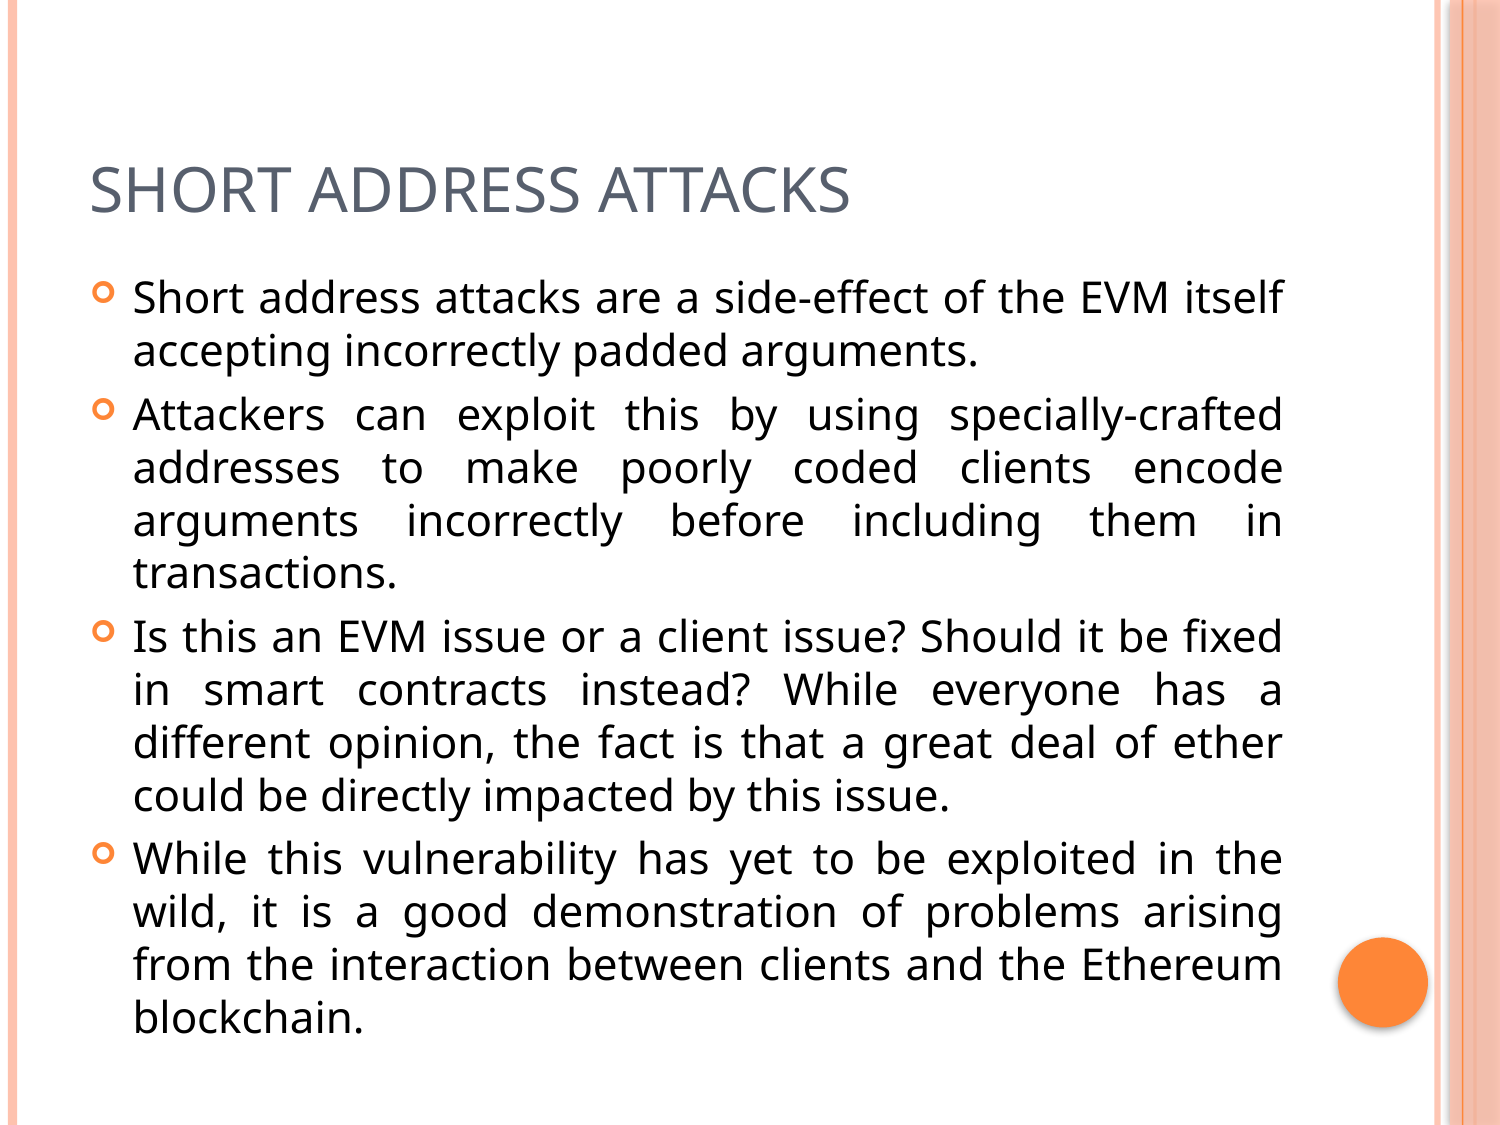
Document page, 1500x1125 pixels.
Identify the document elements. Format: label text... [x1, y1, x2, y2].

title Short Address Attacks [75, 45, 1300, 233]
list Short address attacks are a side-effect of the EVM itself accepting incorrectly padded arguments. Attackers can exploit this by using specially-crafted addresses to make poorly coded clients encode arguments incorrectly before including them in transactions. Is this an EVM issue or a client issue? Should it be fixed in smart contracts instead? While everyone has a different opinion, the fact is that a great deal of ether could be directly impacted by this issue. While this vulnerability has yet to be exploited in the wild, it is a good demonstration of problems arising from the interaction between clients and the Ethereum blockchain. [75, 262, 1300, 1062]
